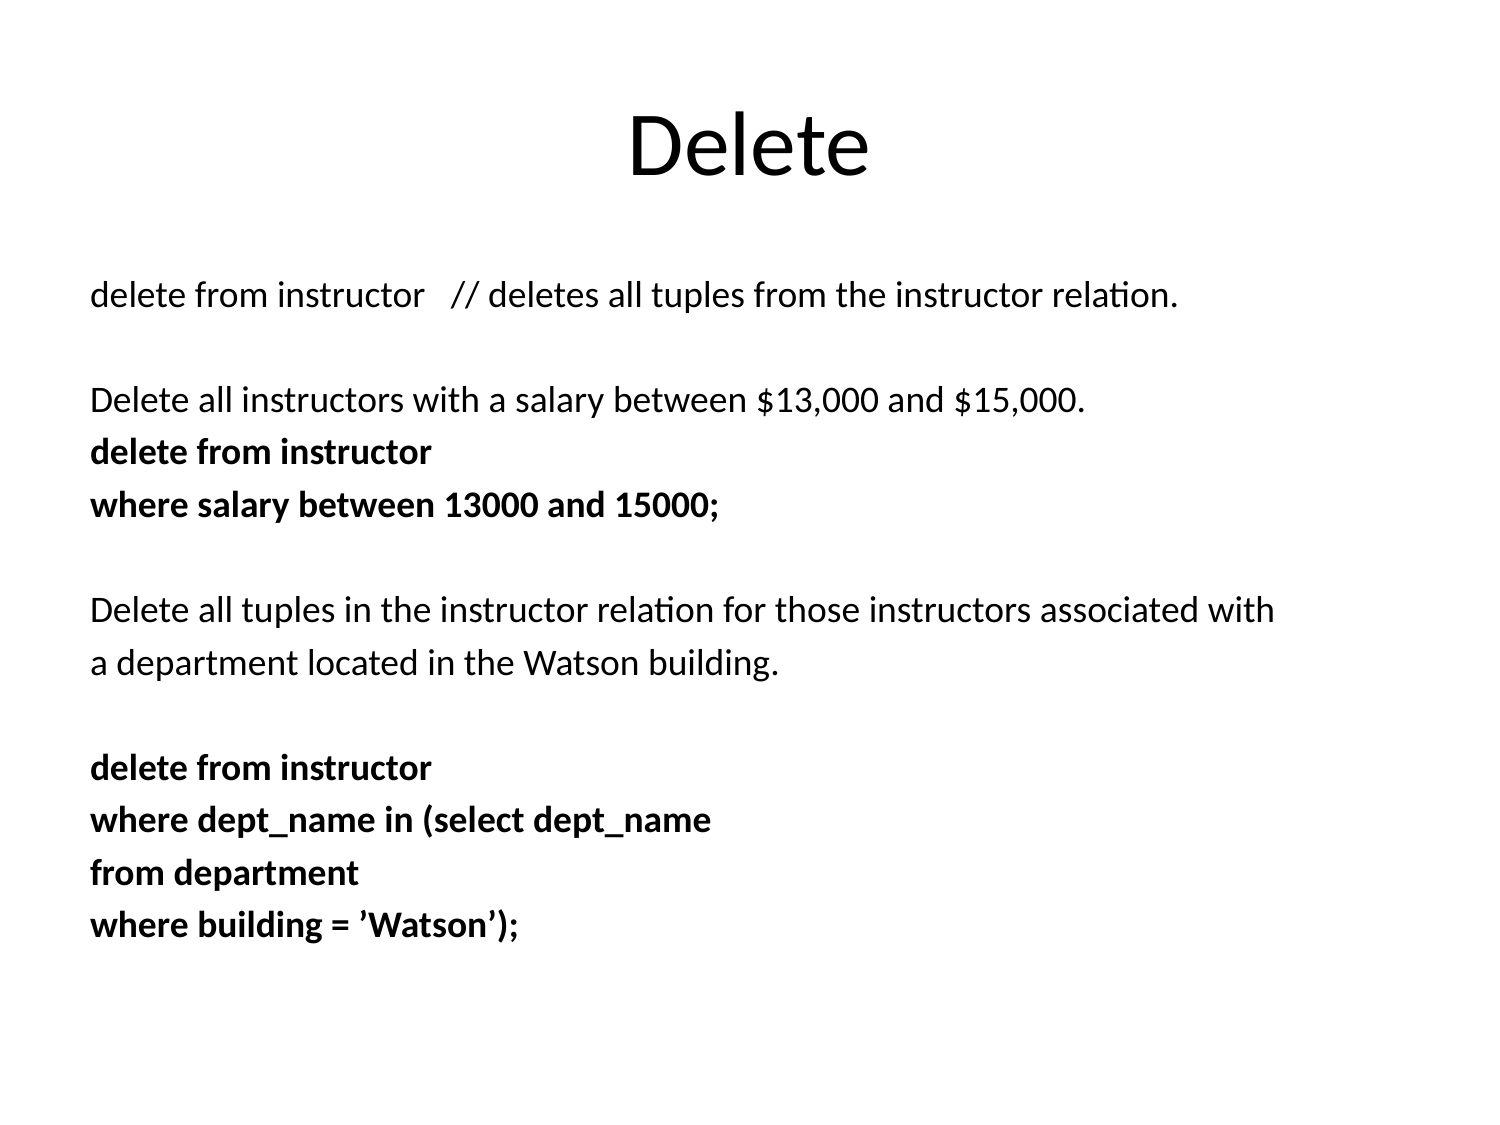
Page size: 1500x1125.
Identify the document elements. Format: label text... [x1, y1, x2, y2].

list delete from instructor // deletes all tuples from the instructor relation. Delete all instructors with a salary between $13,000 and $15,000. delete from instructor where salary between 13000 and 15000; Delete all tuples in the instructor relation for those instructors associated with a department located in the Watson building. delete from instructor where dept_name in (select dept_name from department where building = ’Watson’); [75, 262, 1425, 1005]
title Delete [75, 45, 1425, 233]
